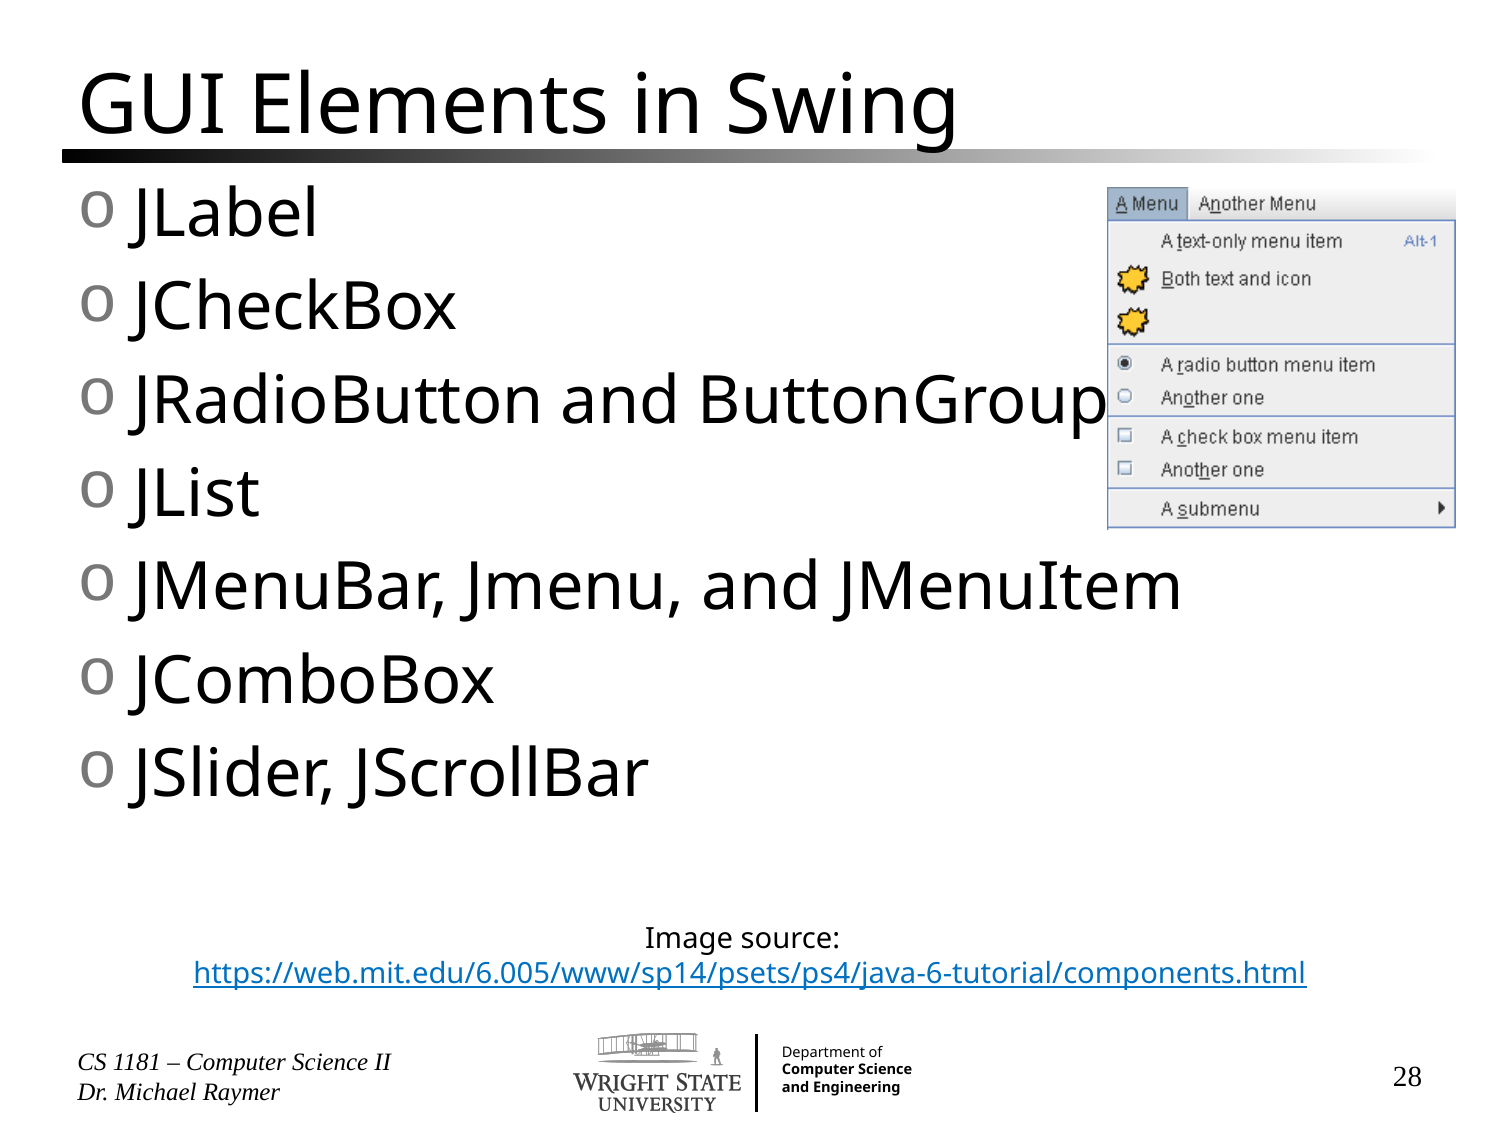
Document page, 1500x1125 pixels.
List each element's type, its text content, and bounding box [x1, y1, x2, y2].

picture [573, 1033, 741, 1113]
list JLabel JCheckBox JRadioButton and ButtonGroup JList JMenuBar, Jmenu, and JMenuItem JComboBox JSlider, JScrollBar [62, 162, 1438, 850]
picture [1106, 187, 1456, 530]
text_box Image source: https://web.mit.edu/6.005/www/sp14/psets/ps4/java-6-tutorial/components.html [131, 911, 1369, 1002]
slide_number 28 [1125, 1037, 1438, 1113]
title GUI Elements in Swing [62, 50, 1438, 150]
footer CS 1181 – Computer Science II Dr. Michael Raymer [62, 1037, 438, 1113]
